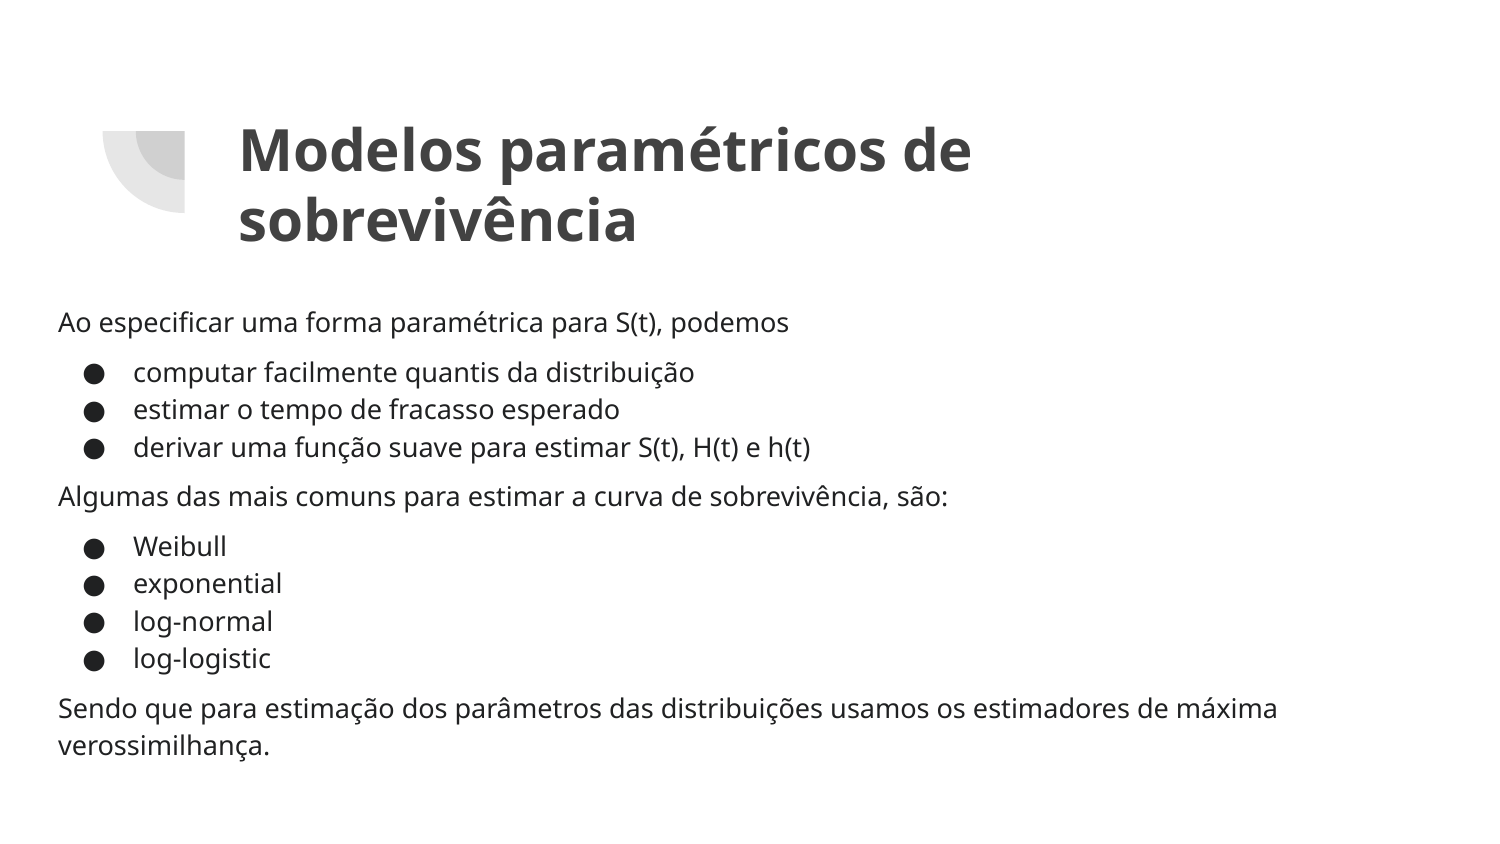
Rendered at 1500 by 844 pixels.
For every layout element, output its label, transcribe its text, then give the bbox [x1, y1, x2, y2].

list Ao especificar uma forma paramétrica para S(t), podemos computar facilmente quantis da distribuição estimar o tempo de fracasso esperado derivar uma função suave para estimar S(t), H(t) e h(t) Algumas das mais comuns para estimar a curva de sobrevivência, são: Weibull exponential log-normal log-logistic Sendo que para estimação dos parâmetros das distribuições usamos os estimadores de máxima verossimilhança. [43, 285, 1440, 703]
title Modelos paramétricos de sobrevivência [223, 98, 1377, 263]
